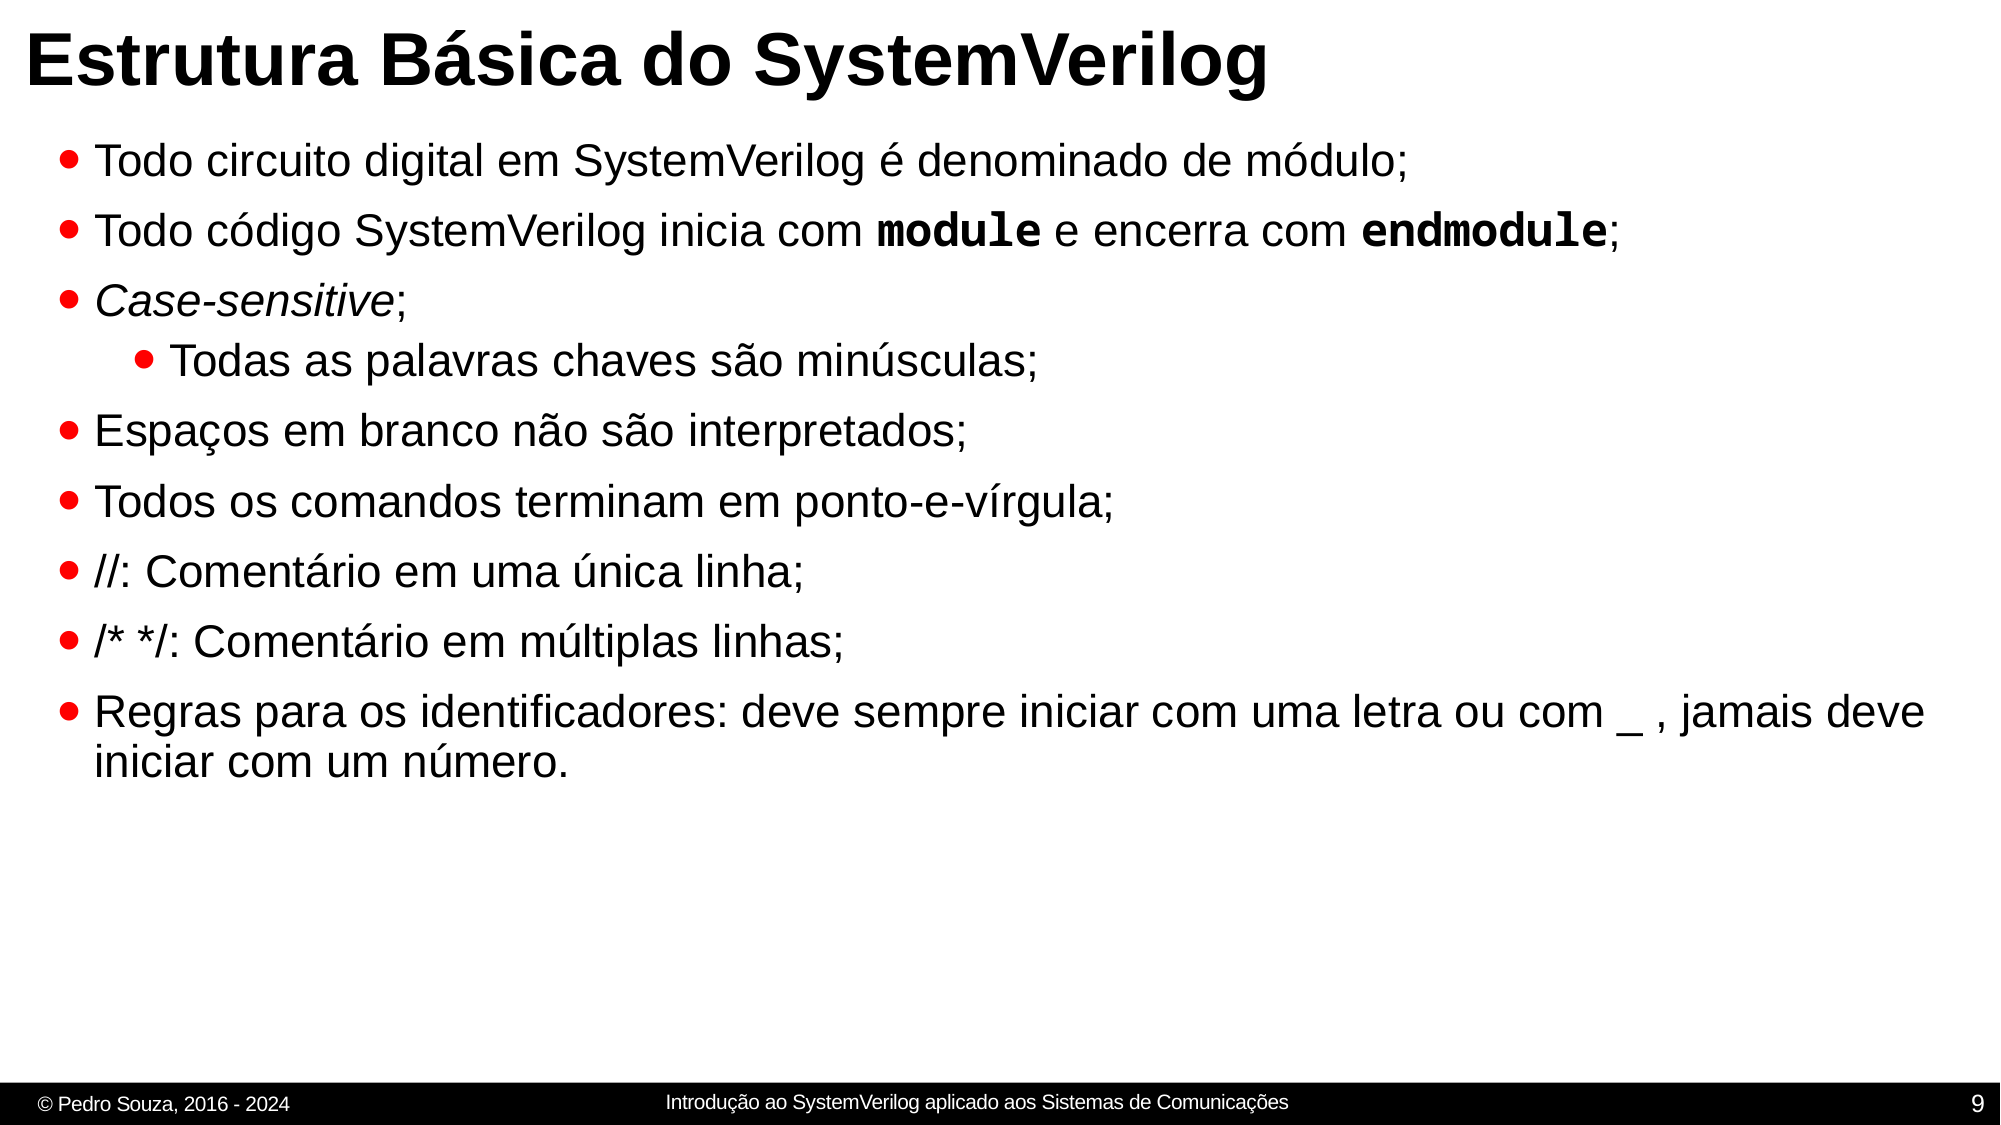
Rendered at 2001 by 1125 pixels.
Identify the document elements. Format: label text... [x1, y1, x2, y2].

title Estrutura Básica do SystemVerilog [10, 10, 1986, 112]
list Todo circuito digital em SystemVerilog é denominado de módulo; Todo código SystemVerilog inicia com module e encerra com endmodule; Case-sensitive; Todas as palavras chaves são minúsculas; Espaços em branco não são interpretados; Todos os comandos terminam em ponto-e-vírgula; //: Comentário em uma única linha; /* */: Comentário em múltiplas linhas; Regras para os identificadores: deve sempre iniciar com uma letra ou com _ , jamais deve iniciar com um número. [42, 129, 1958, 1074]
slide_number 9 [1550, 1072, 2000, 1125]
